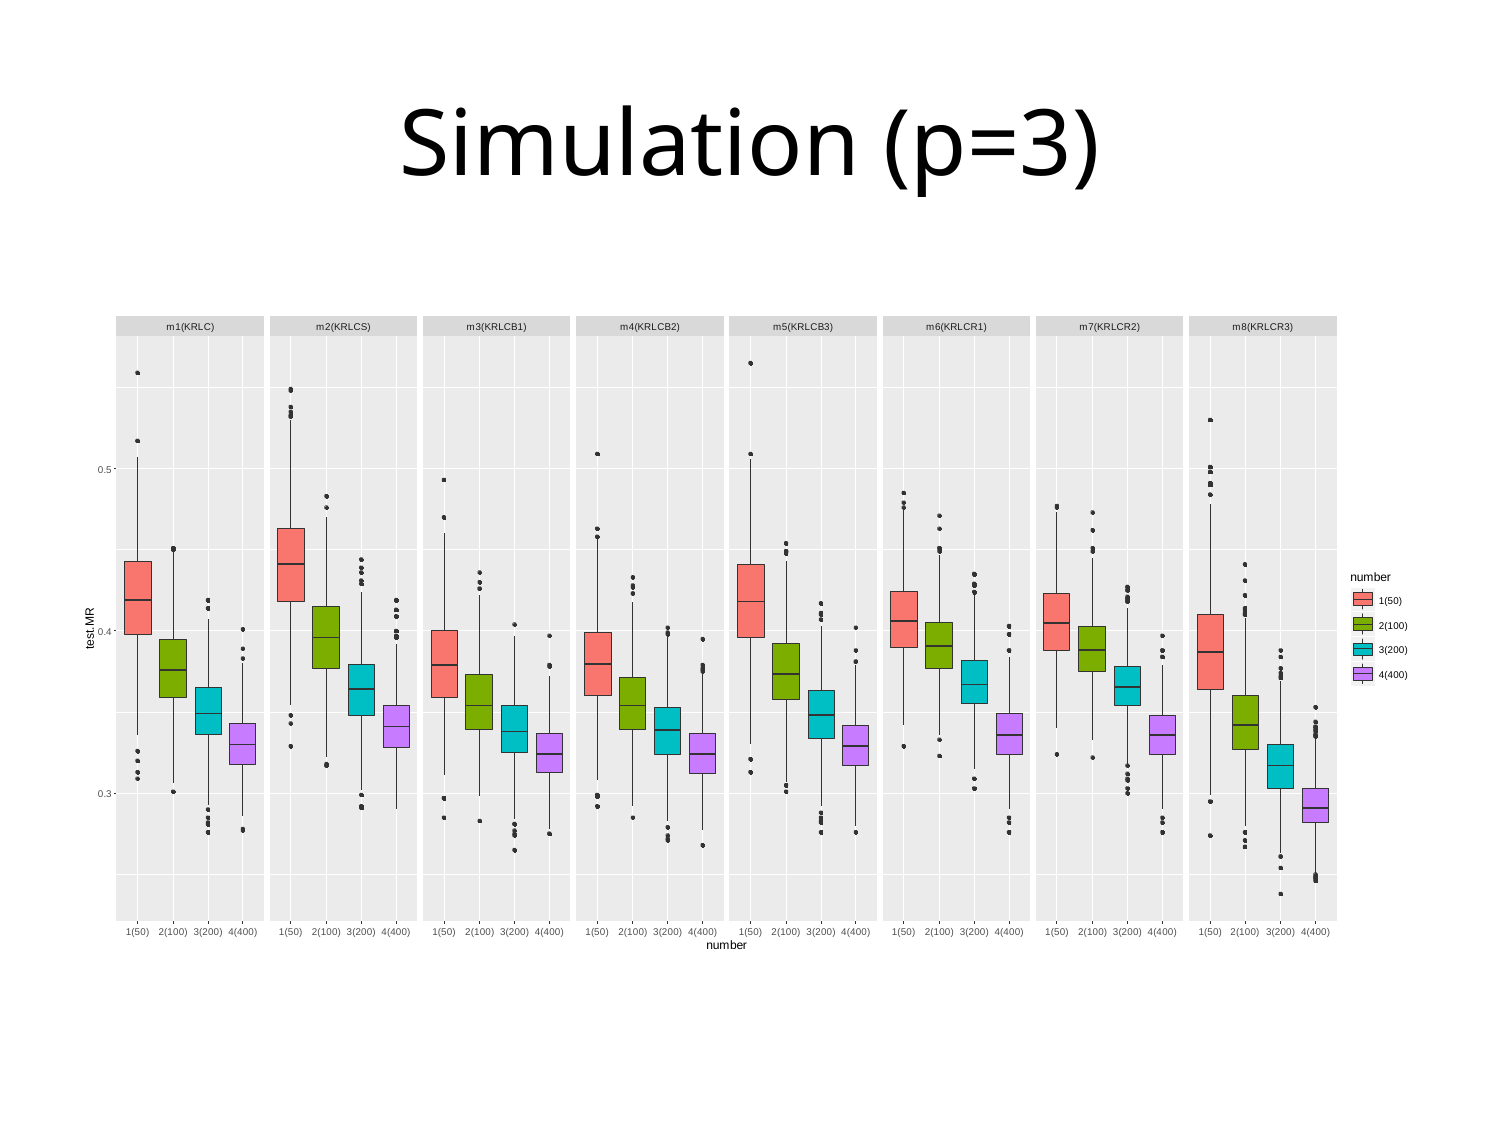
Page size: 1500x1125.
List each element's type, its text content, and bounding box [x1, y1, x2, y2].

title Simulation (p=3) [75, 45, 1425, 233]
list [74, 309, 1426, 958]
